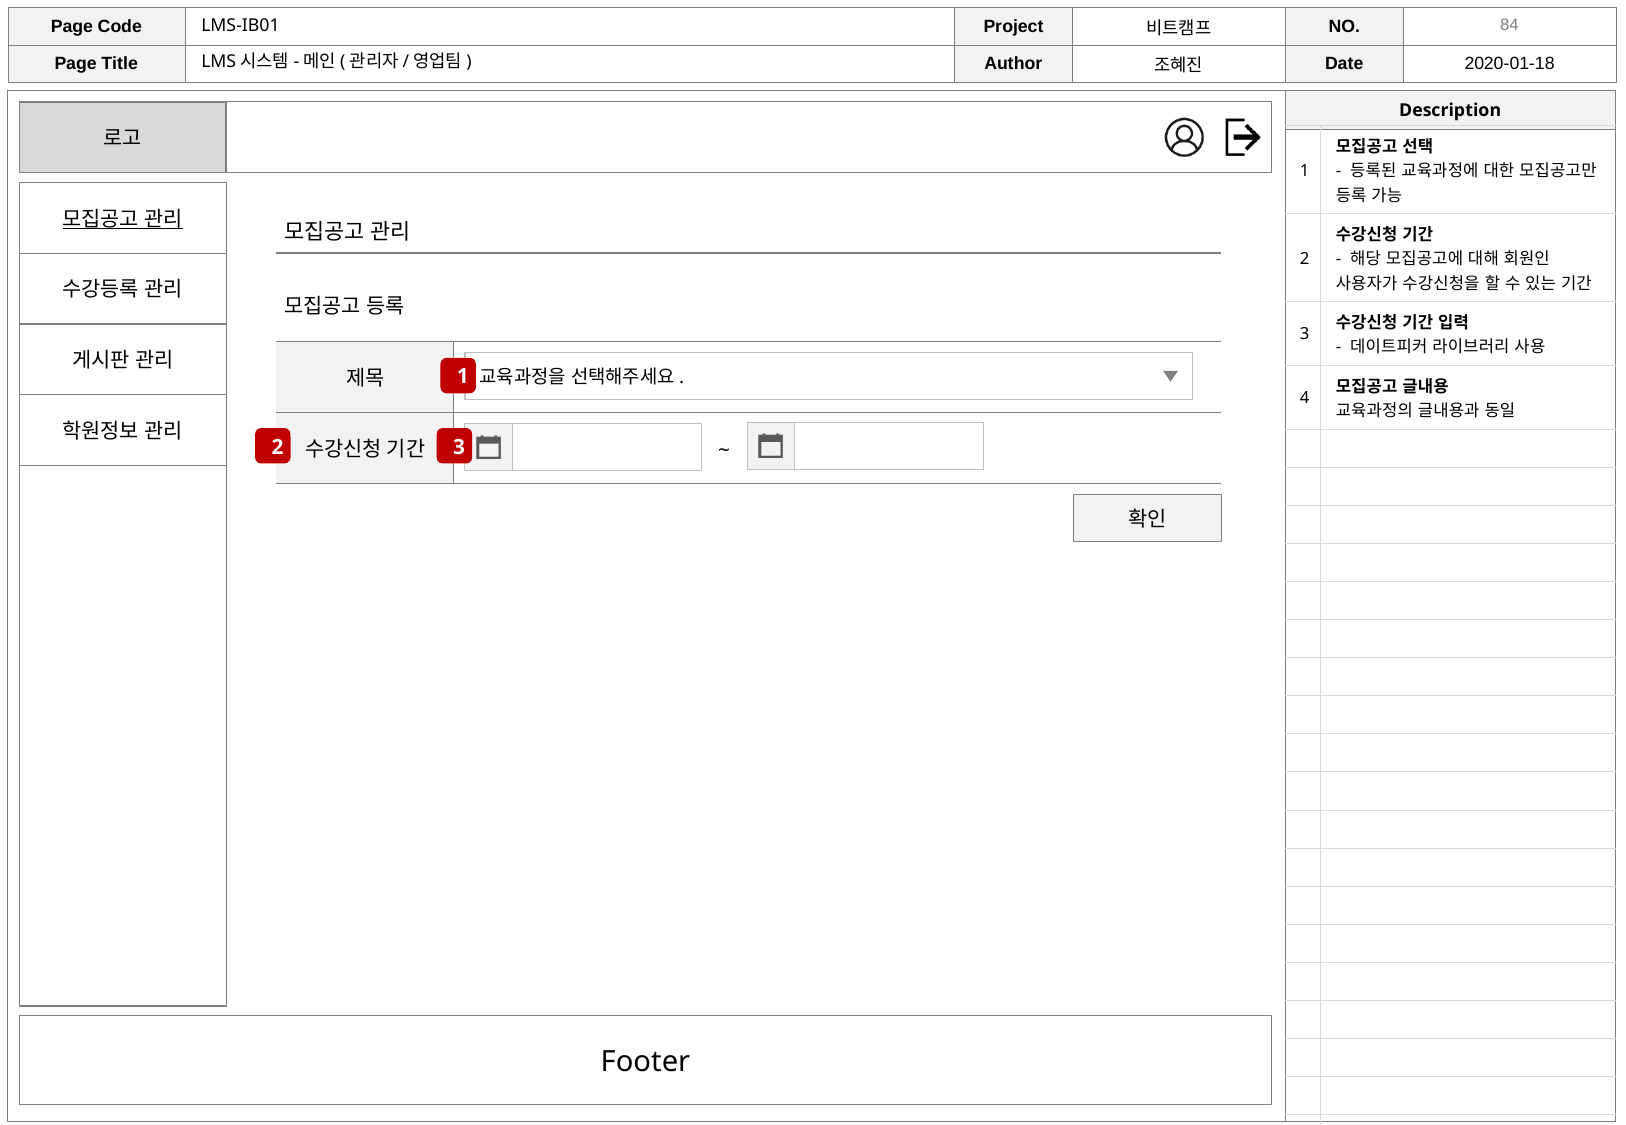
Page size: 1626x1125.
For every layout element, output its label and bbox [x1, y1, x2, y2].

table_cell [1321, 468, 1616, 505]
table_cell [1285, 887, 1320, 924]
table_cell [276, 413, 453, 483]
table_cell [1321, 772, 1616, 810]
table_cell [1285, 302, 1320, 365]
table_cell [1285, 772, 1320, 810]
table_cell [1285, 506, 1320, 543]
table_cell [1285, 1039, 1320, 1076]
table_cell [1285, 963, 1320, 1000]
text_box [253, 425, 293, 466]
table_cell [1321, 963, 1616, 1000]
table_header [1285, 126, 1320, 213]
table_cell [1285, 430, 1320, 467]
table_cell [1321, 430, 1616, 467]
table_cell [1321, 544, 1616, 581]
text_box [261, 210, 1222, 254]
table_cell [1321, 925, 1616, 962]
table_cell [1285, 658, 1320, 695]
text_box [17, 180, 228, 1008]
table_cell [1321, 849, 1616, 886]
table_cell [454, 413, 1221, 483]
table_cell [1285, 1077, 1320, 1114]
text_box [1072, 492, 1223, 544]
table_header [454, 342, 1221, 412]
table_cell [1285, 214, 1320, 301]
table_cell [1285, 925, 1320, 962]
table_cell [1321, 302, 1616, 365]
table_cell [1321, 1077, 1616, 1114]
table_cell [1321, 506, 1616, 543]
table_cell [1285, 582, 1320, 619]
text_box [186, 6, 955, 79]
table_cell [1321, 696, 1616, 733]
table_cell [1285, 468, 1320, 505]
table_cell [1285, 544, 1320, 581]
table_cell [1321, 1115, 1616, 1125]
table_header [1321, 126, 1616, 213]
table_header [276, 342, 453, 412]
text_box [17, 100, 1274, 175]
table_cell [1285, 811, 1320, 848]
text_box [434, 420, 985, 472]
table_cell [1321, 658, 1616, 695]
table_cell [1285, 696, 1320, 733]
text_box [438, 351, 1195, 402]
table_cell [1321, 734, 1616, 771]
table_cell [1321, 887, 1616, 924]
table_cell [1285, 849, 1320, 886]
table_cell [1285, 734, 1320, 771]
table_cell [1285, 620, 1320, 657]
table_cell [1321, 582, 1616, 619]
table_cell [1321, 620, 1616, 657]
table_cell [1321, 214, 1616, 301]
table_cell [1321, 1039, 1616, 1076]
table_cell [1321, 1001, 1616, 1038]
table_cell [1285, 1115, 1320, 1125]
table_cell [1285, 366, 1320, 429]
table_cell [1321, 811, 1616, 848]
text_box [17, 1014, 1274, 1106]
text_box [269, 285, 420, 326]
table_cell [1285, 1001, 1320, 1038]
table_cell [1321, 366, 1616, 429]
